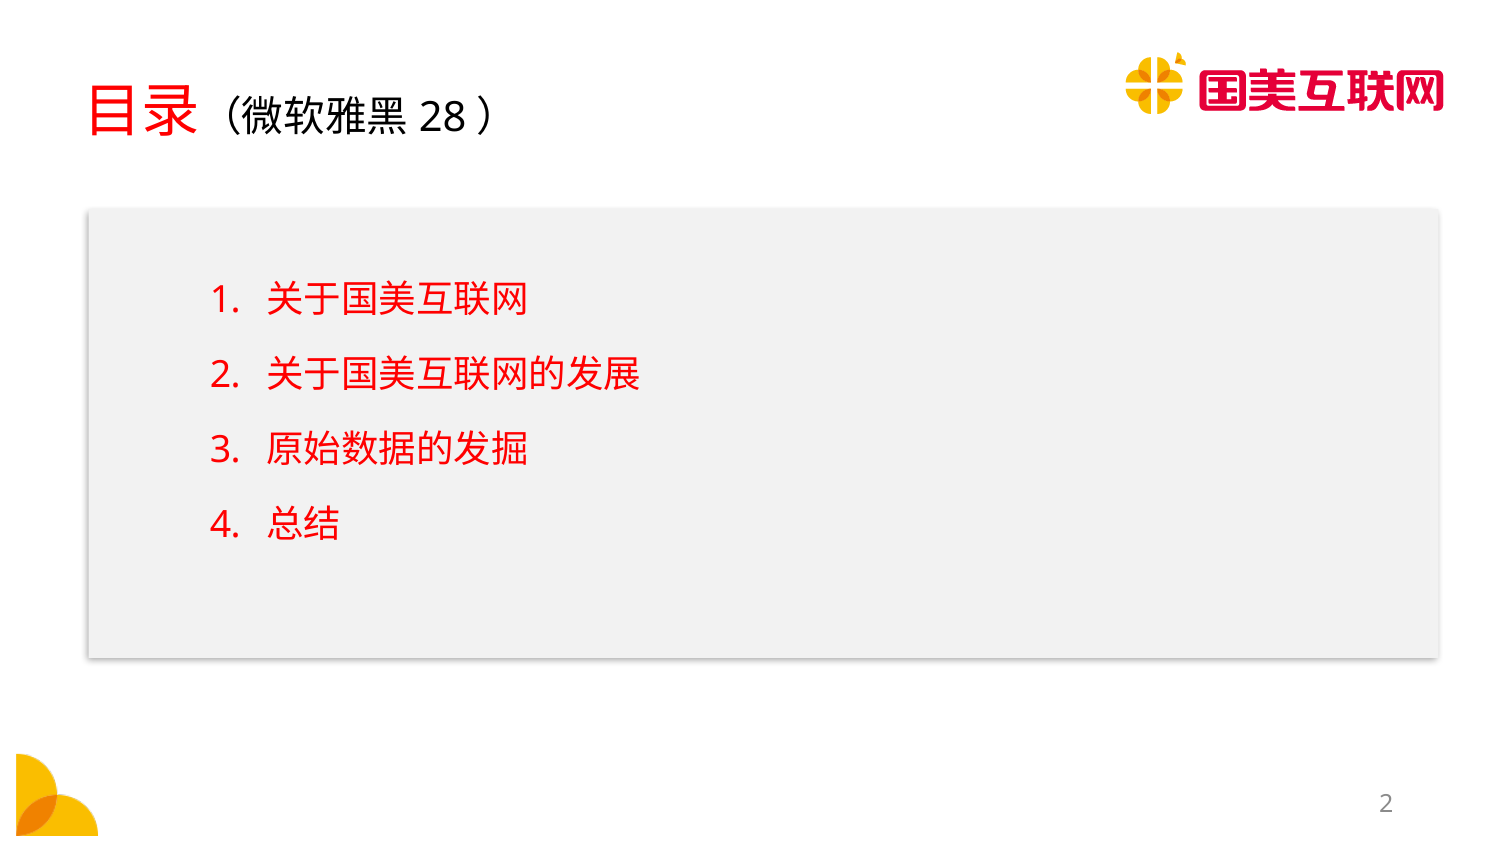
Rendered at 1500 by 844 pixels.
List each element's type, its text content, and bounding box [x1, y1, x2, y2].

picture [1419, 43, 1465, 128]
title 目录（微软雅黑28） [68, 37, 1419, 179]
list 关于国美互联网 关于国美互联网的发展 原始数据的发掘 总结 [194, 244, 1301, 611]
picture [0, 740, 113, 836]
slide_number 1 [1364, 782, 1500, 827]
